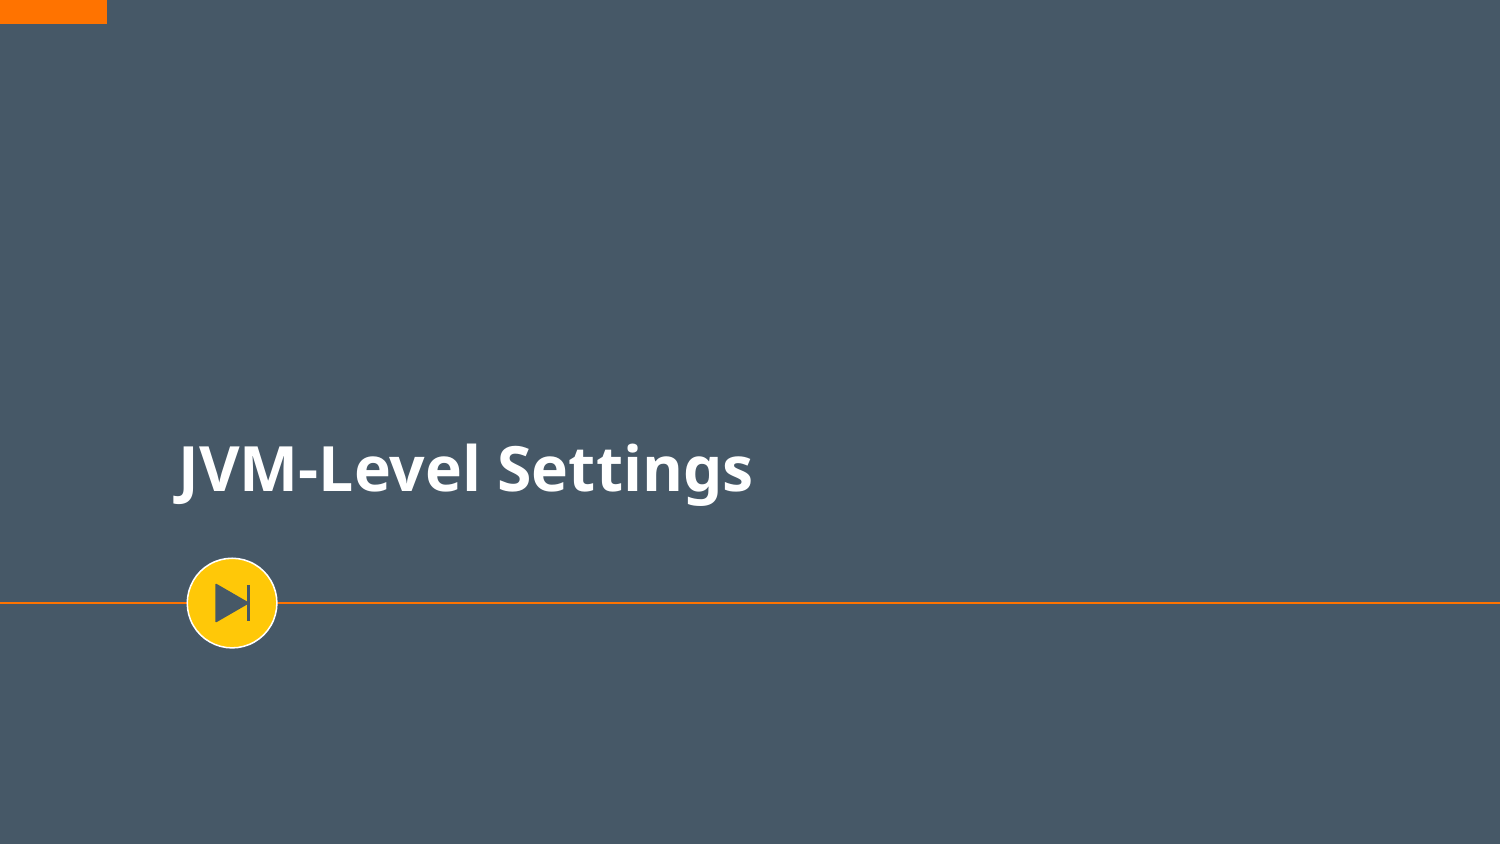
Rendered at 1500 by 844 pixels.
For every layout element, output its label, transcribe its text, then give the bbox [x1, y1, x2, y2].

title JVM-Level Settings [163, 328, 1327, 519]
